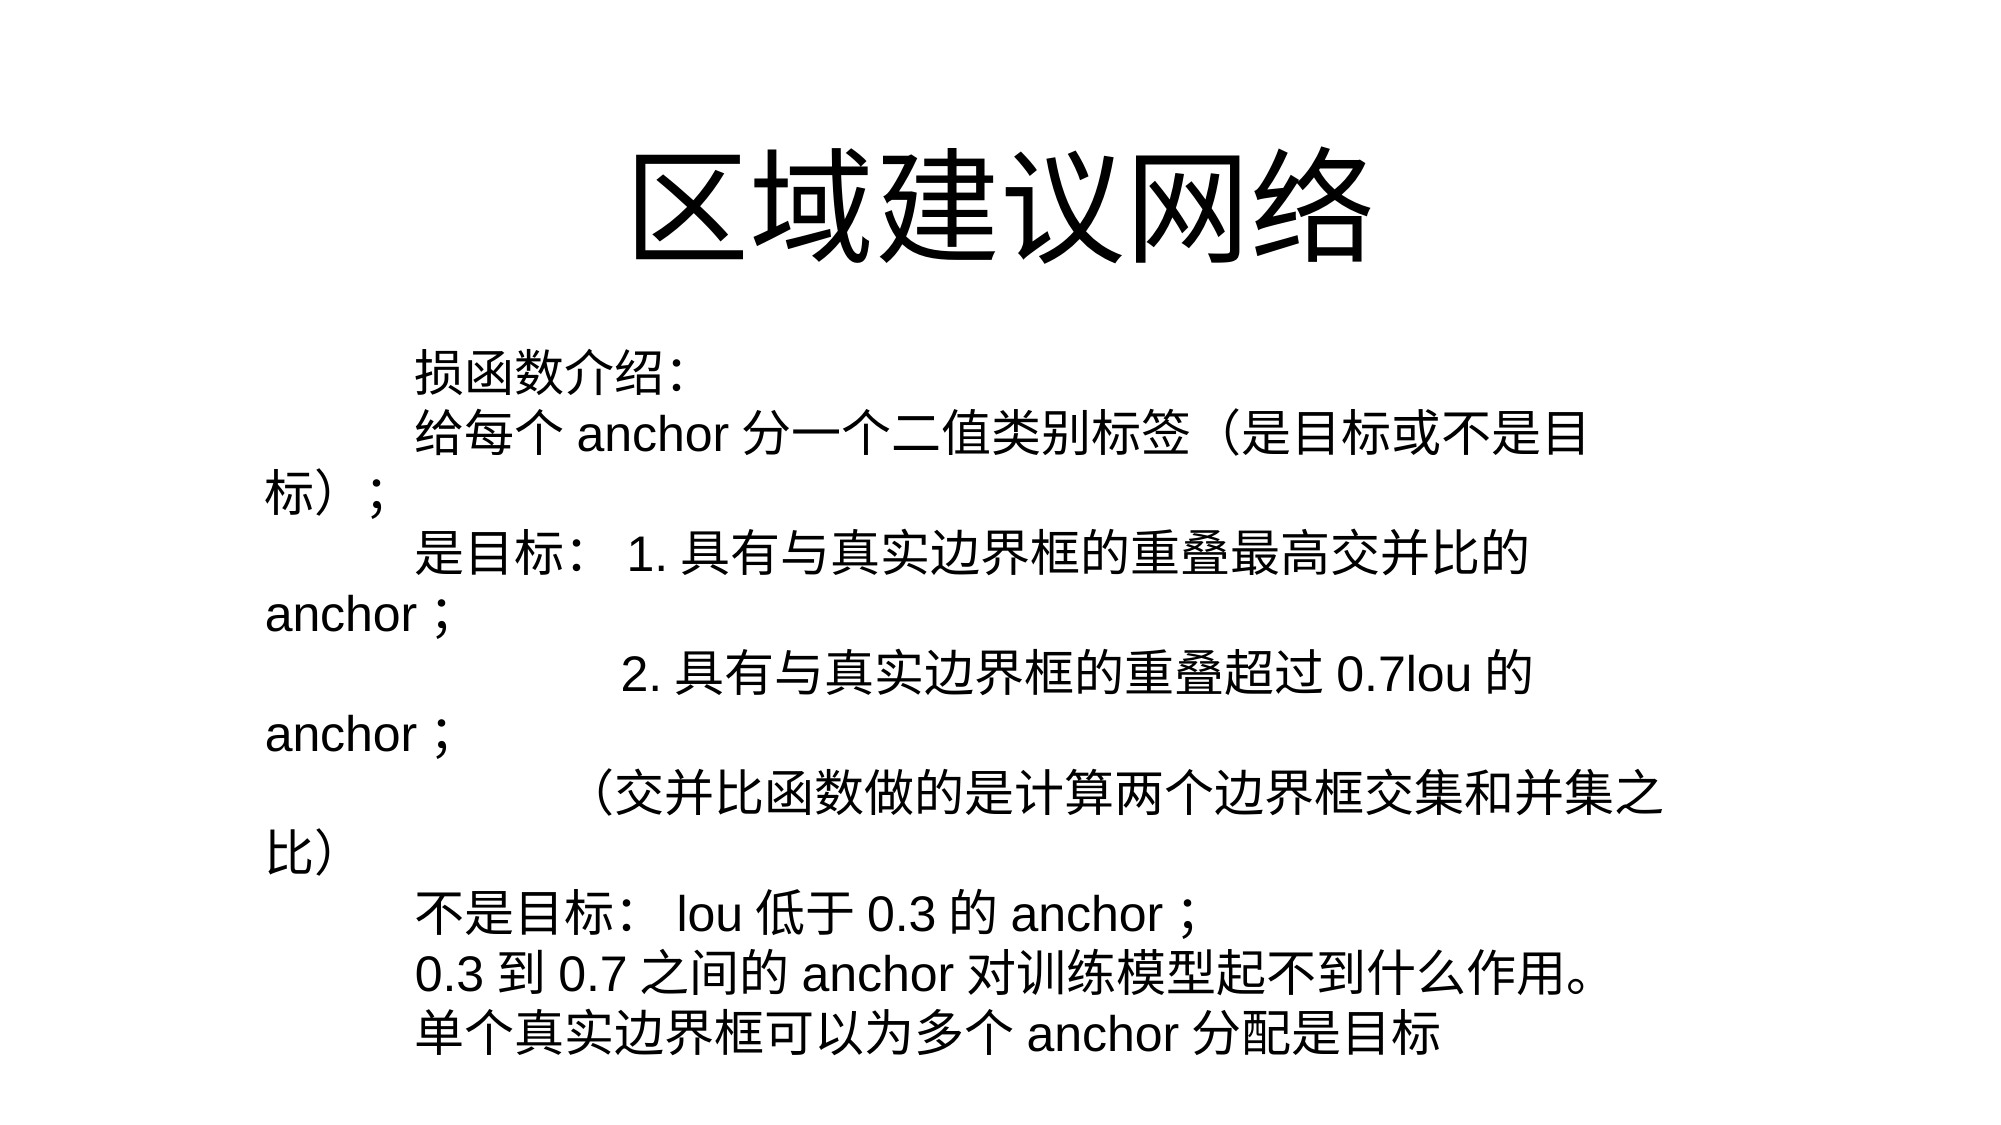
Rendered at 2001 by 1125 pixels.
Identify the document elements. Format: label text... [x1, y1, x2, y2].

subtitle 损函数介绍： 给每个anchor分一个二值类别标签（是目标或不是目标）； 是目标：1.具有与真实边界框的重叠最高交并比的anchor； 2.具有与真实边界框的重叠超过0.7lou的anchor； （交并比函数做的是计算两个边界框交集和并集之比） 不是目标：lou低于0.3的anchor； 0.3到0.7之间的anchor对训练模型起不到什么作用。 单个真实边界框可以为多个anchor分配是目标 [249, 334, 1750, 1018]
title 区域建议网络 [249, 138, 1750, 334]
